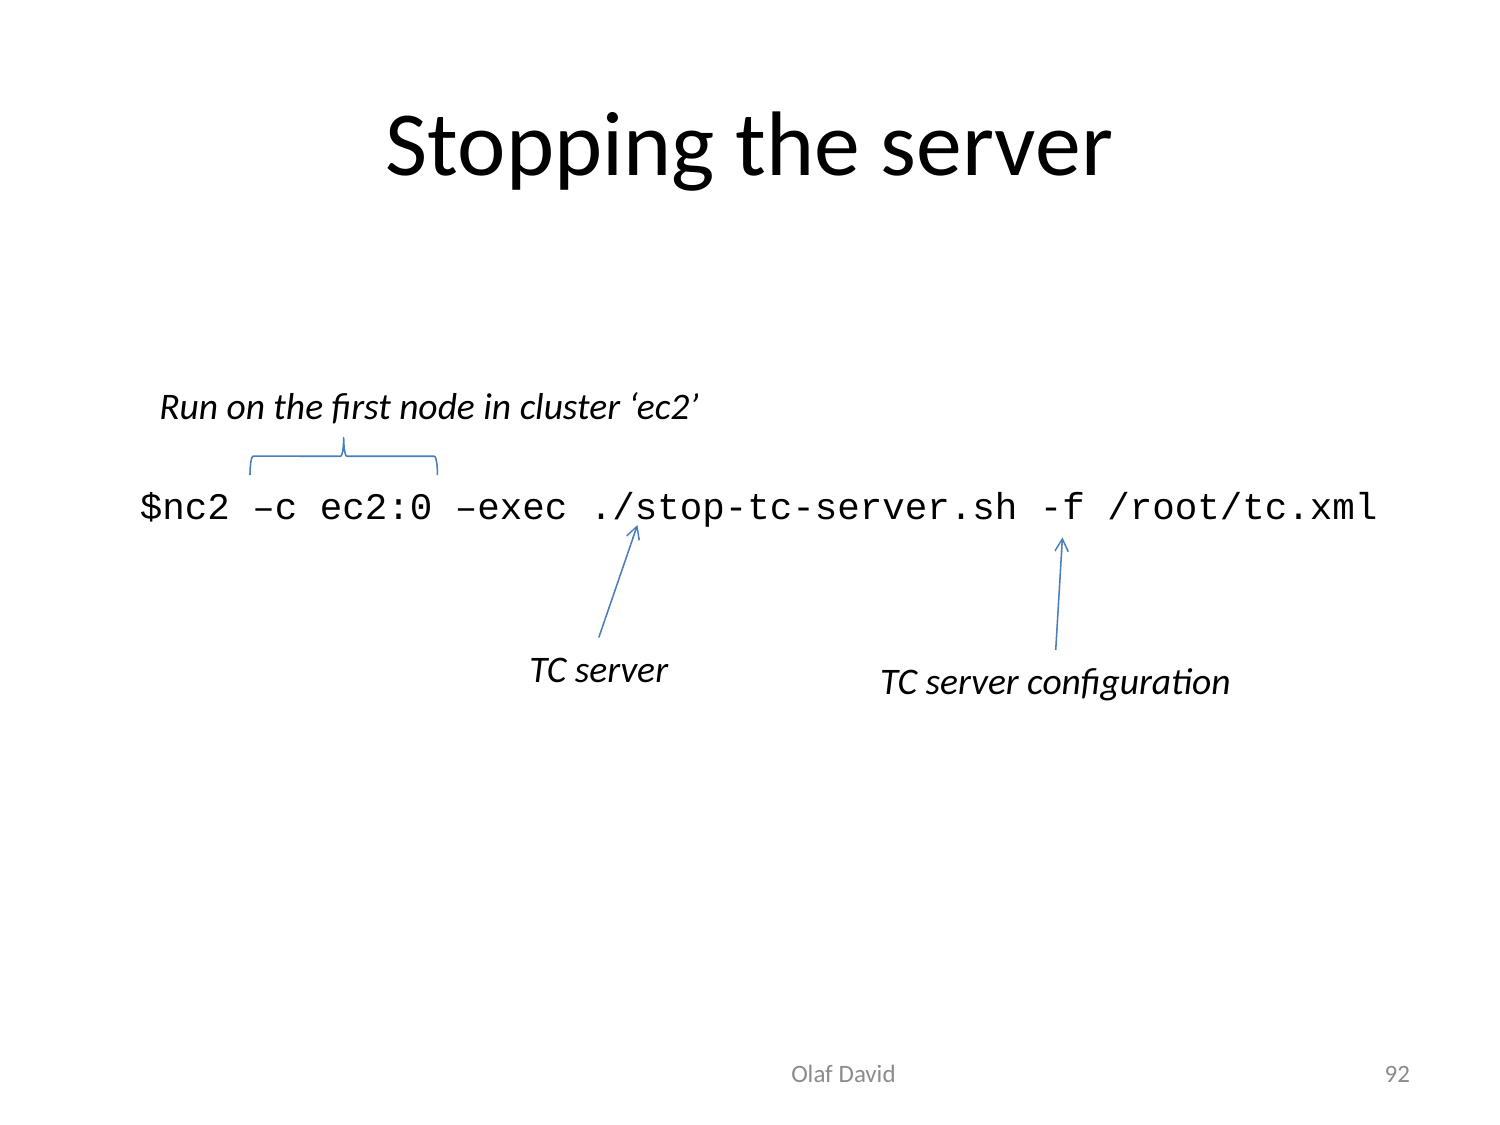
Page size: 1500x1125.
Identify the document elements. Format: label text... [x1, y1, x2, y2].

slide_number 92 [1212, 1042, 1425, 1103]
title Stopping the server [75, 45, 1425, 233]
text_box TC server configuration [865, 649, 1246, 710]
text_box Run on the first node in cluster ‘ec2’ [144, 374, 715, 435]
text_box [249, 436, 439, 474]
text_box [1002, 590, 1116, 598]
text_box $nc2 –c ec2:0 –exec ./stop-tc-server.sh -f /root/tc.xml [124, 474, 1488, 580]
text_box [561, 561, 675, 601]
footer Olaf David [512, 1042, 1175, 1103]
text_box TC server [514, 637, 684, 698]
